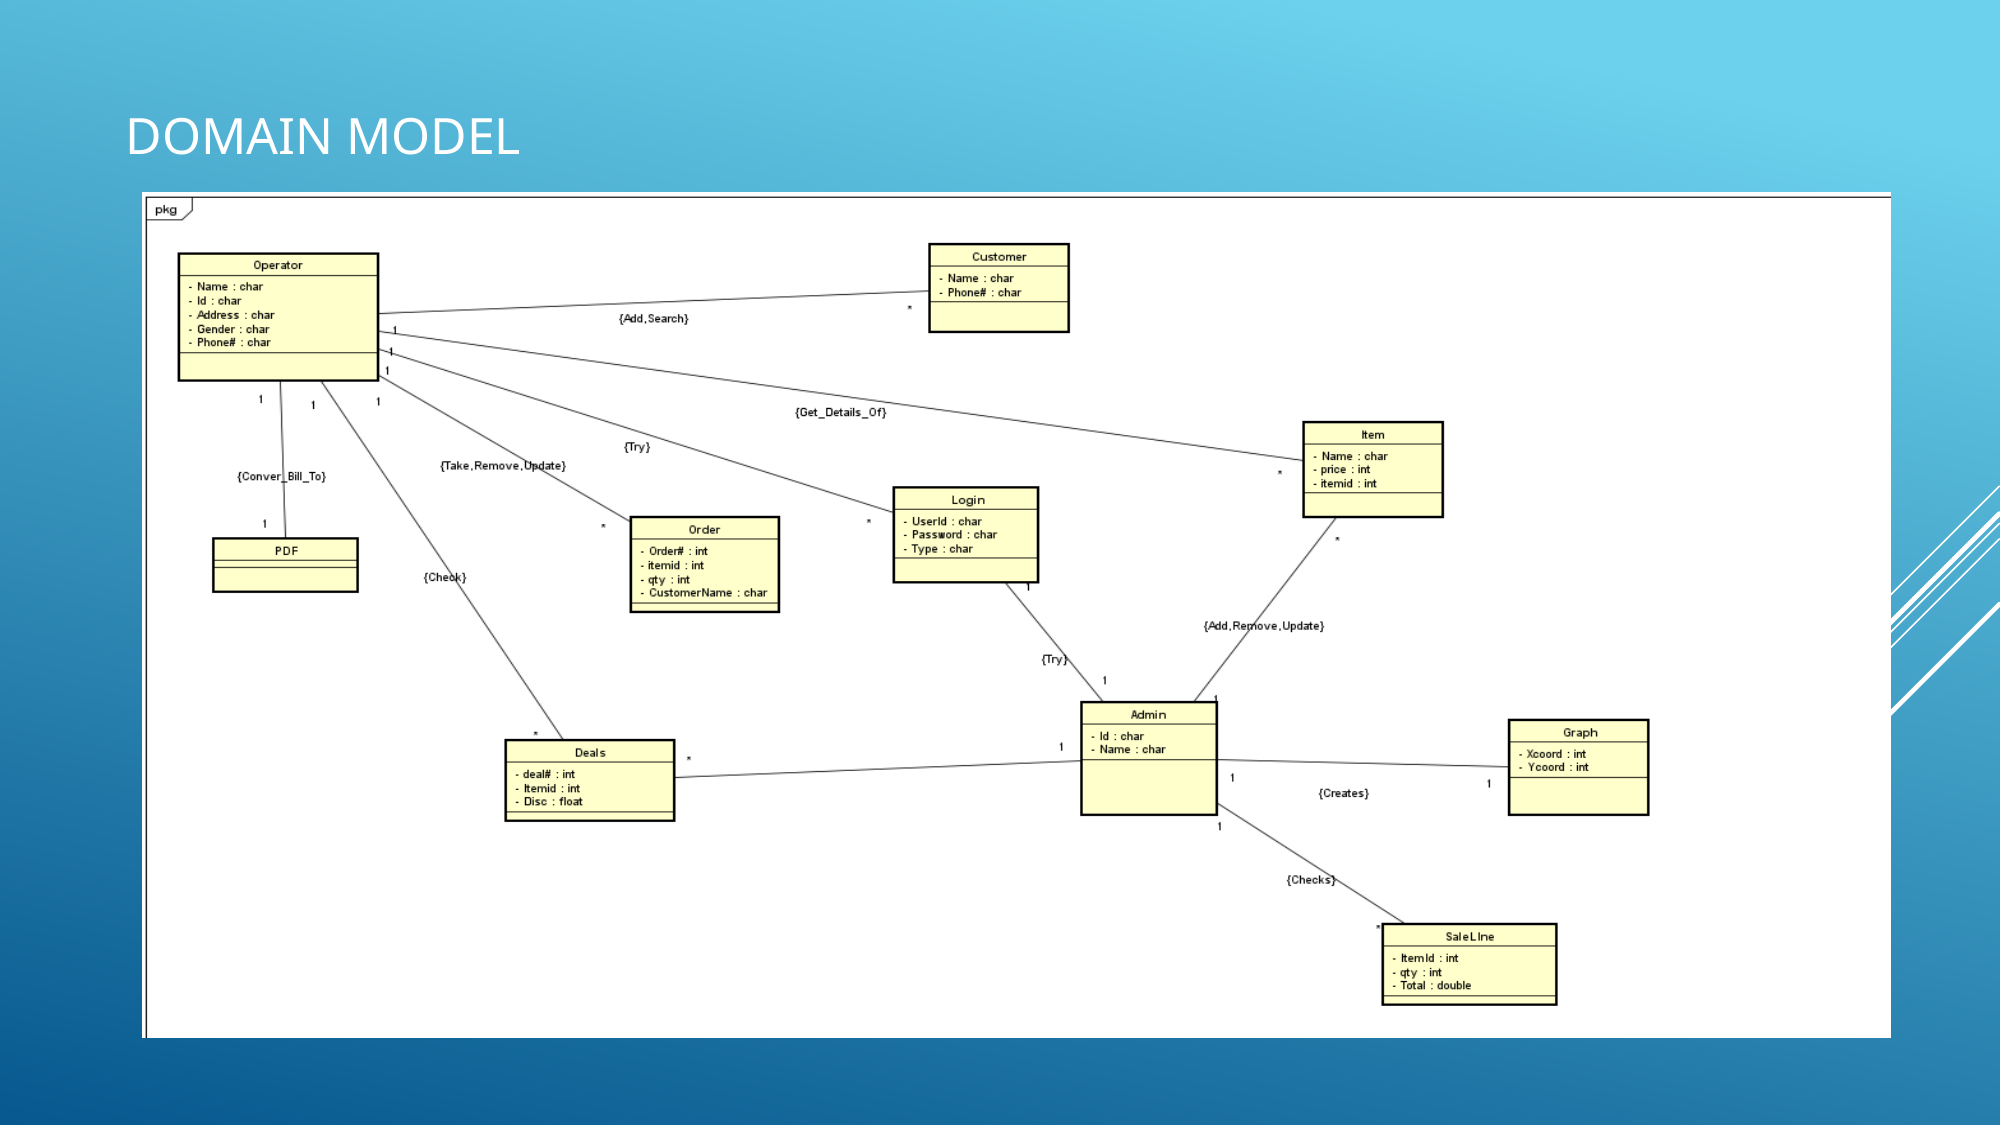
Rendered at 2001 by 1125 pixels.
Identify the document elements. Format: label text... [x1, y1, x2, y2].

title Domain model [110, 73, 711, 172]
picture [141, 192, 1891, 1038]
